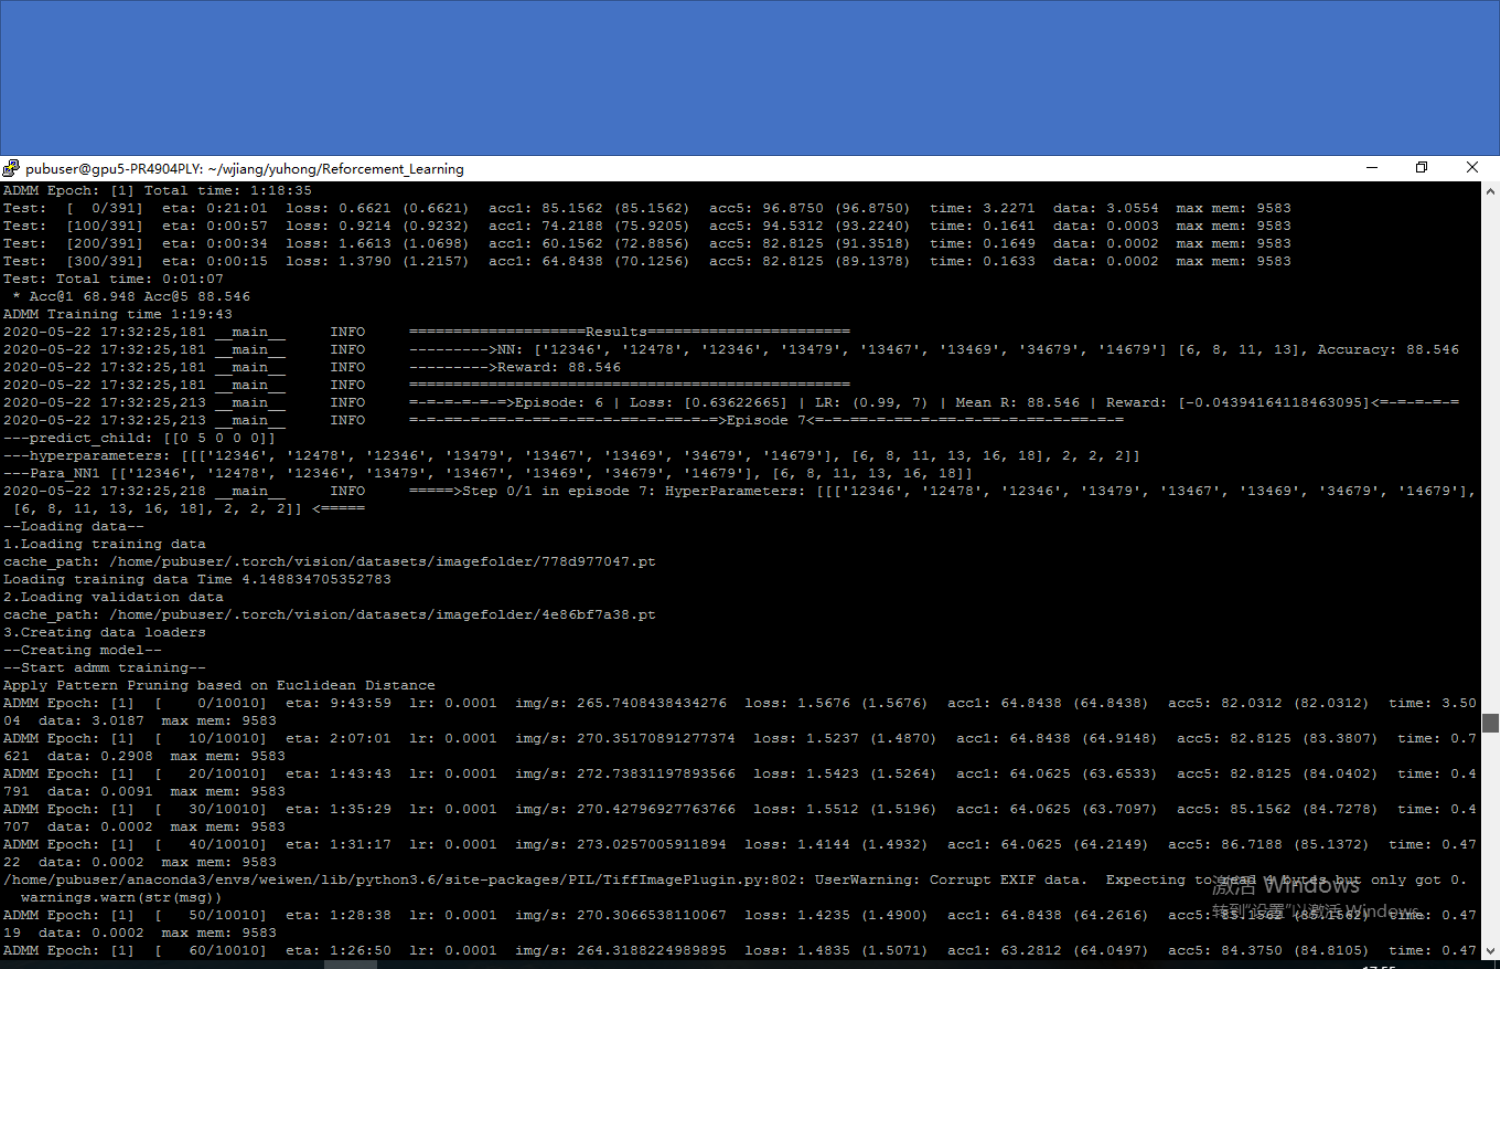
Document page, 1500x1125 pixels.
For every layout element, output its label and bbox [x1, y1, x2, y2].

picture [0, 156, 1500, 969]
text_box [0, 0, 1500, 156]
